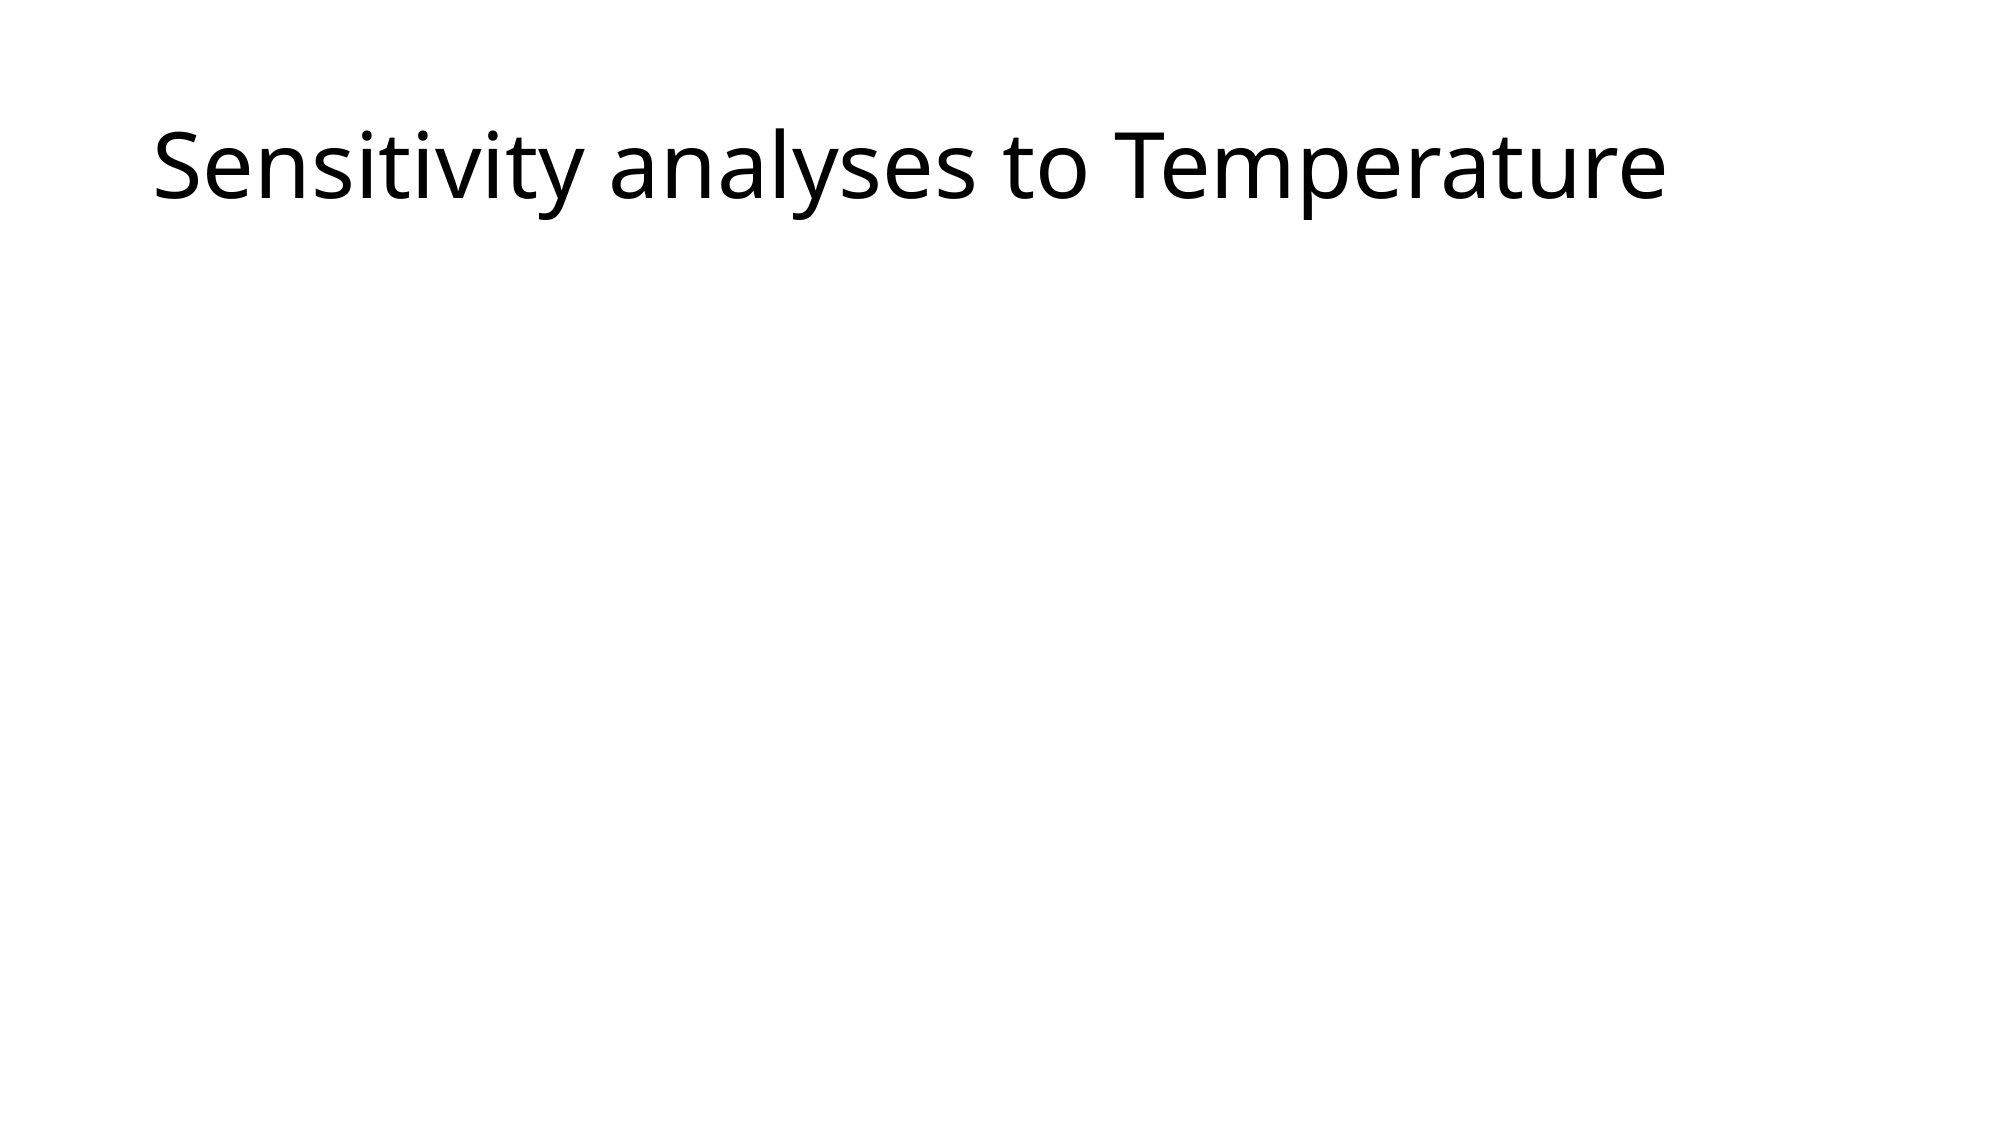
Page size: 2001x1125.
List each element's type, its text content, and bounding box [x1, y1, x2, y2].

title Sensitivity analyses to Temperature [137, 59, 1863, 278]
